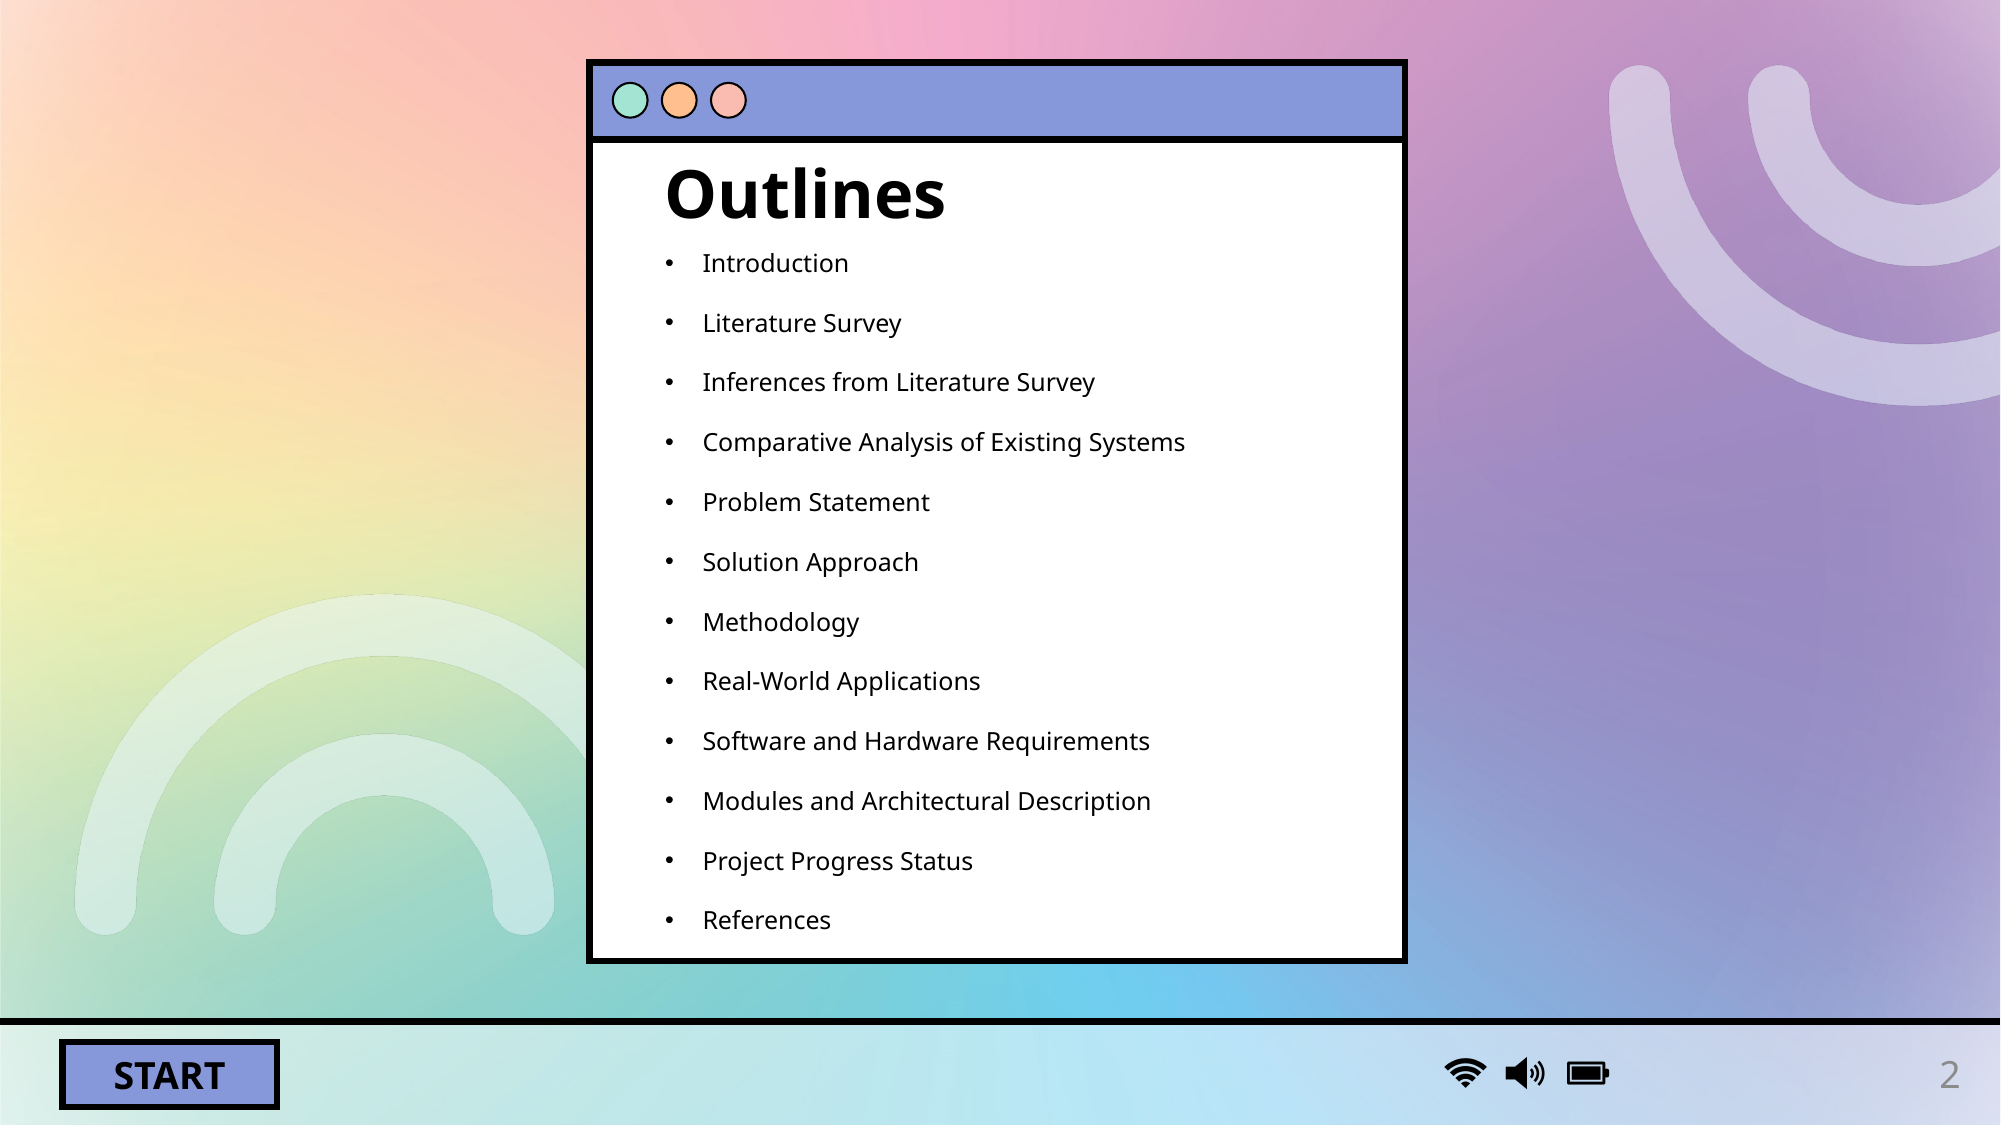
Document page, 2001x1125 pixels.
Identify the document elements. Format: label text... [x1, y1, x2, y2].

picture [1504, 1050, 1550, 1096]
list Introduction Literature Survey Inferences from Literature Survey Comparative Analysis of Existing Systems Problem Statement Solution Approach Methodology Real-World Applications Software and Hardware Requirements Modules and Architectural Description Project Progress Status References [649, 230, 1354, 948]
picture [0, 0, 2001, 1125]
slide_number 2 [1898, 1021, 2000, 1125]
picture [1565, 1050, 1611, 1096]
picture [1442, 1050, 1488, 1096]
title Outlines [649, 139, 1351, 230]
